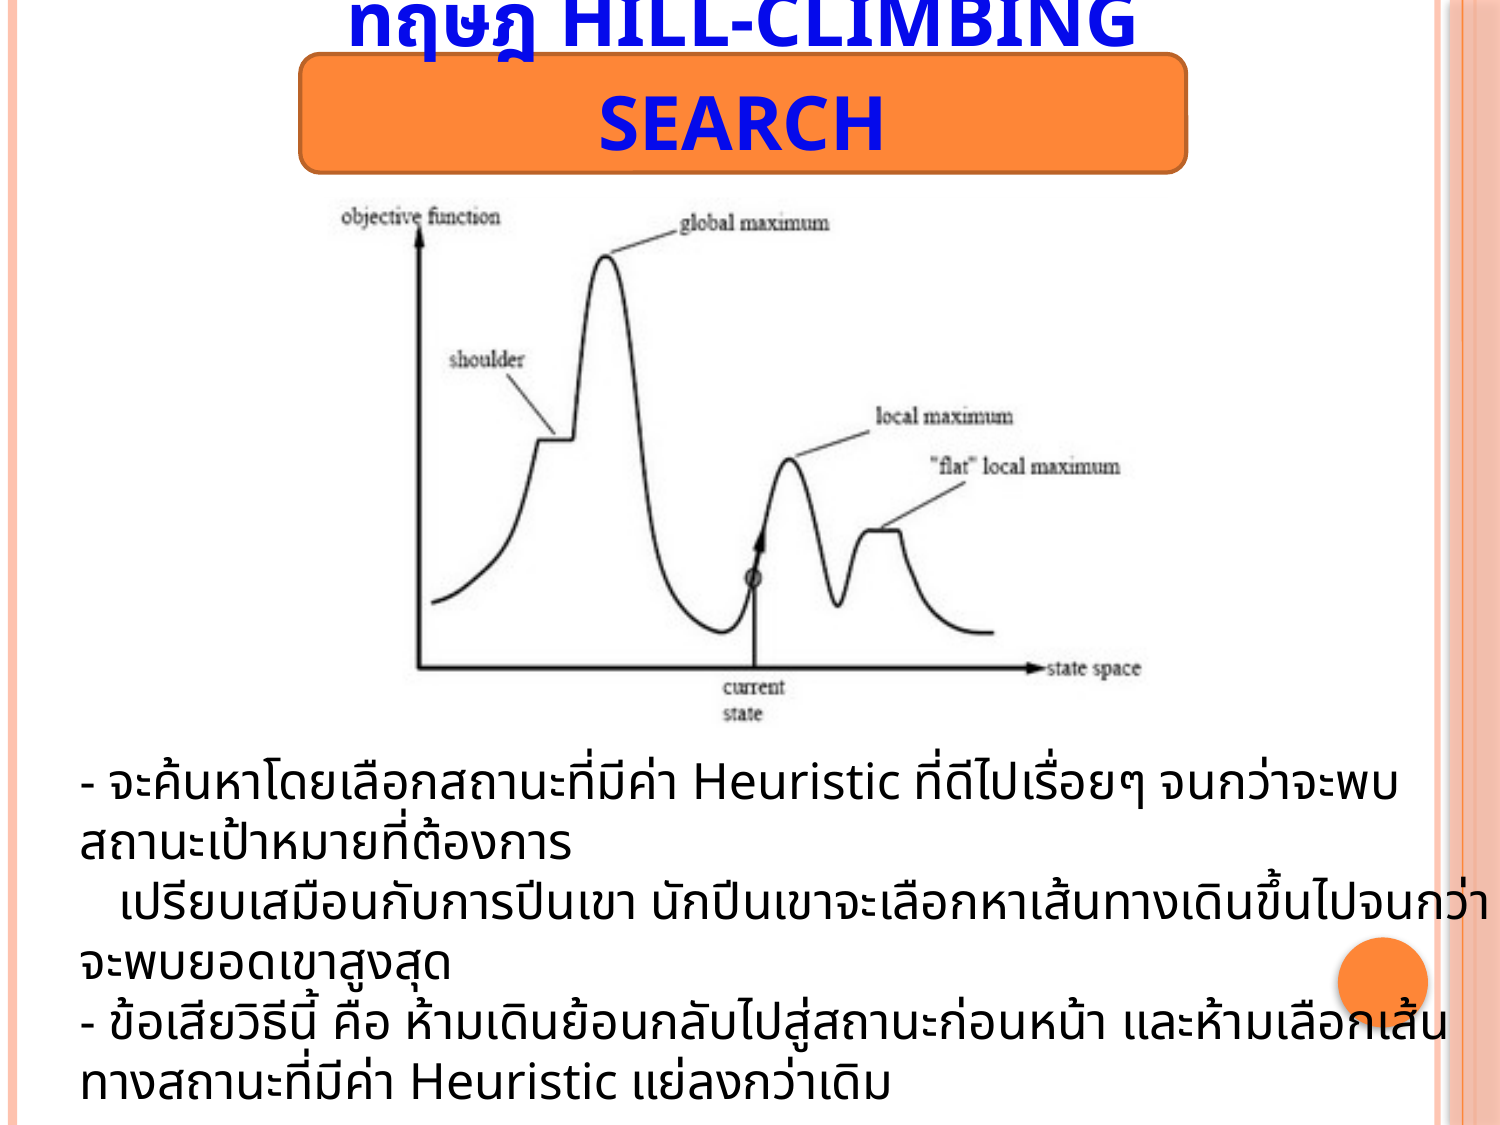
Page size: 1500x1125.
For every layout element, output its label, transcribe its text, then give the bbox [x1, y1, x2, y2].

text_box ทฤษฎี HILL-CLIMBING SEARCH [282, 54, 1205, 173]
text_box - จะค้นหาโดยเลือกสถานะที่มีค่า Heuristic ที่ดีไปเรื่อยๆ จนกว่าจะพบสถานะเป้าหมายที่ต้องการ เปรียบเสมือนกับการปีนเขา นักปีนเขาจะเลือกหาเส้นทางเดินขึ้นไปจนกว่าจะพบยอดเขาสูงสุด - ข้อเสียวิธีนี้ คือ ห้ามเดินย้อนกลับไปสู่สถานะก่อนหน้า และห้ามเลือกเส้นทางสถานะที่มีค่า Heuristic แย่ลงกว่าเดิม [64, 742, 1500, 1117]
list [324, 195, 1169, 729]
